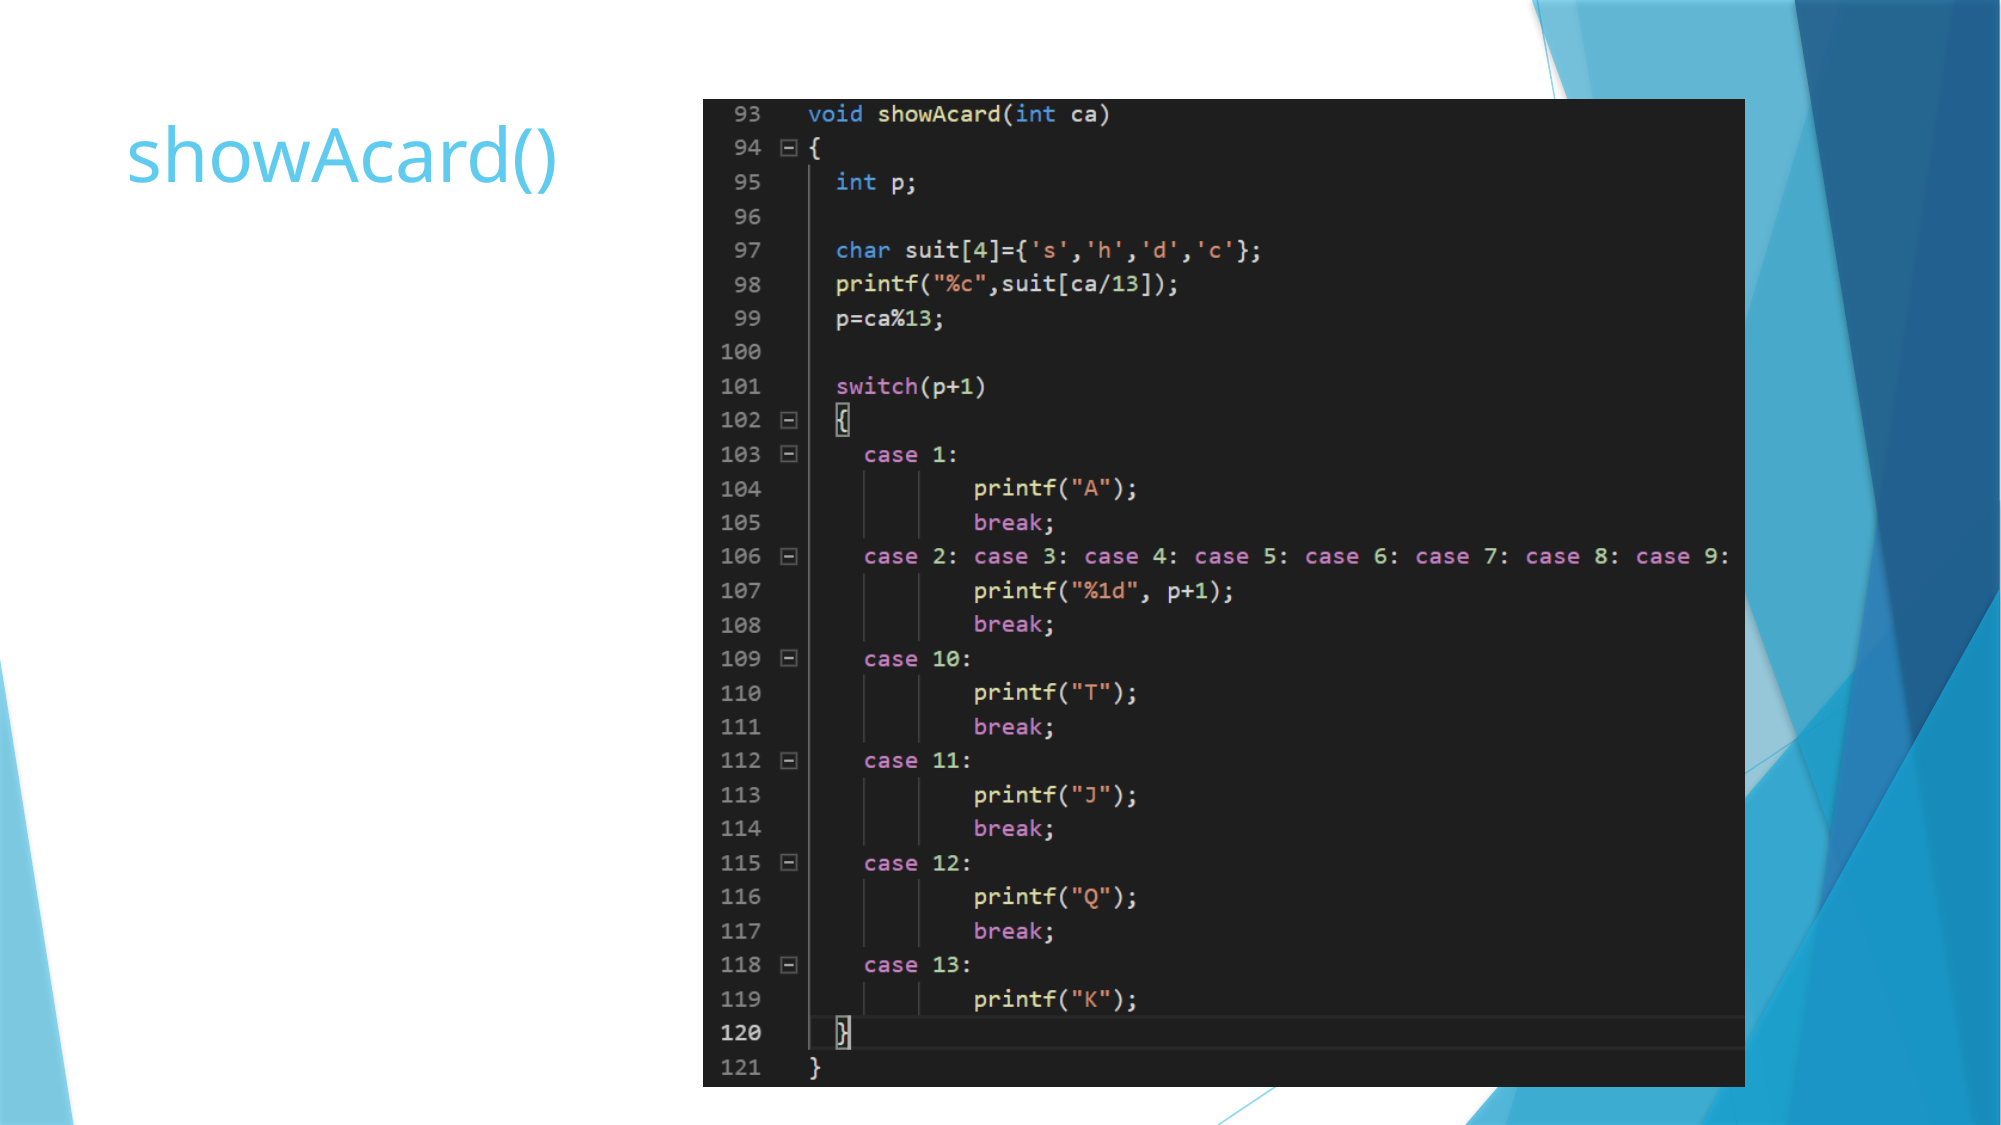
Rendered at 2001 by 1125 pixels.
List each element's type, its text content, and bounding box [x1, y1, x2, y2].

title showAcard() [111, 99, 702, 317]
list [703, 99, 1745, 1088]
